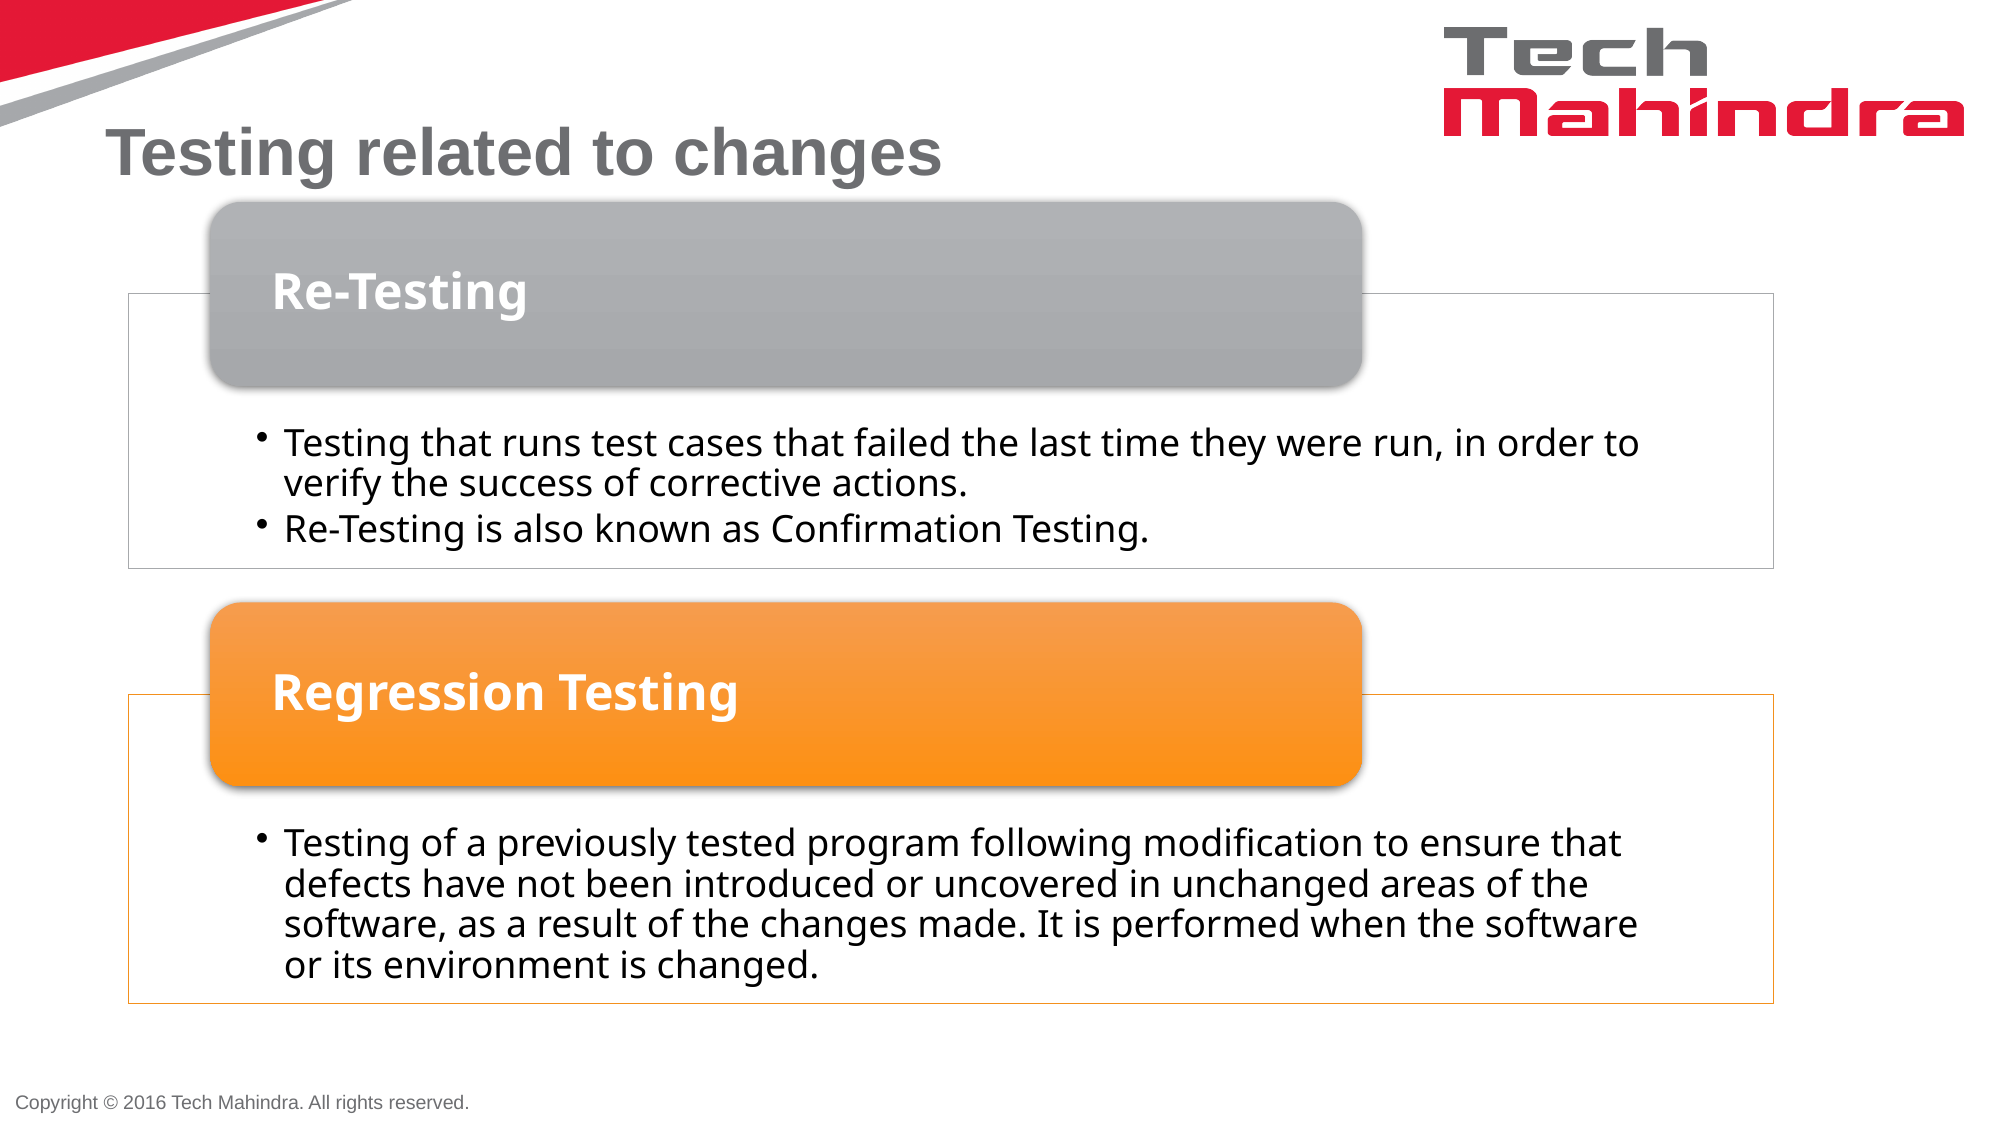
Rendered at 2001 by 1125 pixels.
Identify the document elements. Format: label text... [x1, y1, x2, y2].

footer Copyright © 2016 Tech Mahindra. All rights reserved. [0, 1084, 500, 1120]
picture [0, 0, 355, 127]
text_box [128, 198, 1774, 1007]
title Testing related to changes [104, 117, 1905, 199]
picture [1444, 27, 1964, 136]
